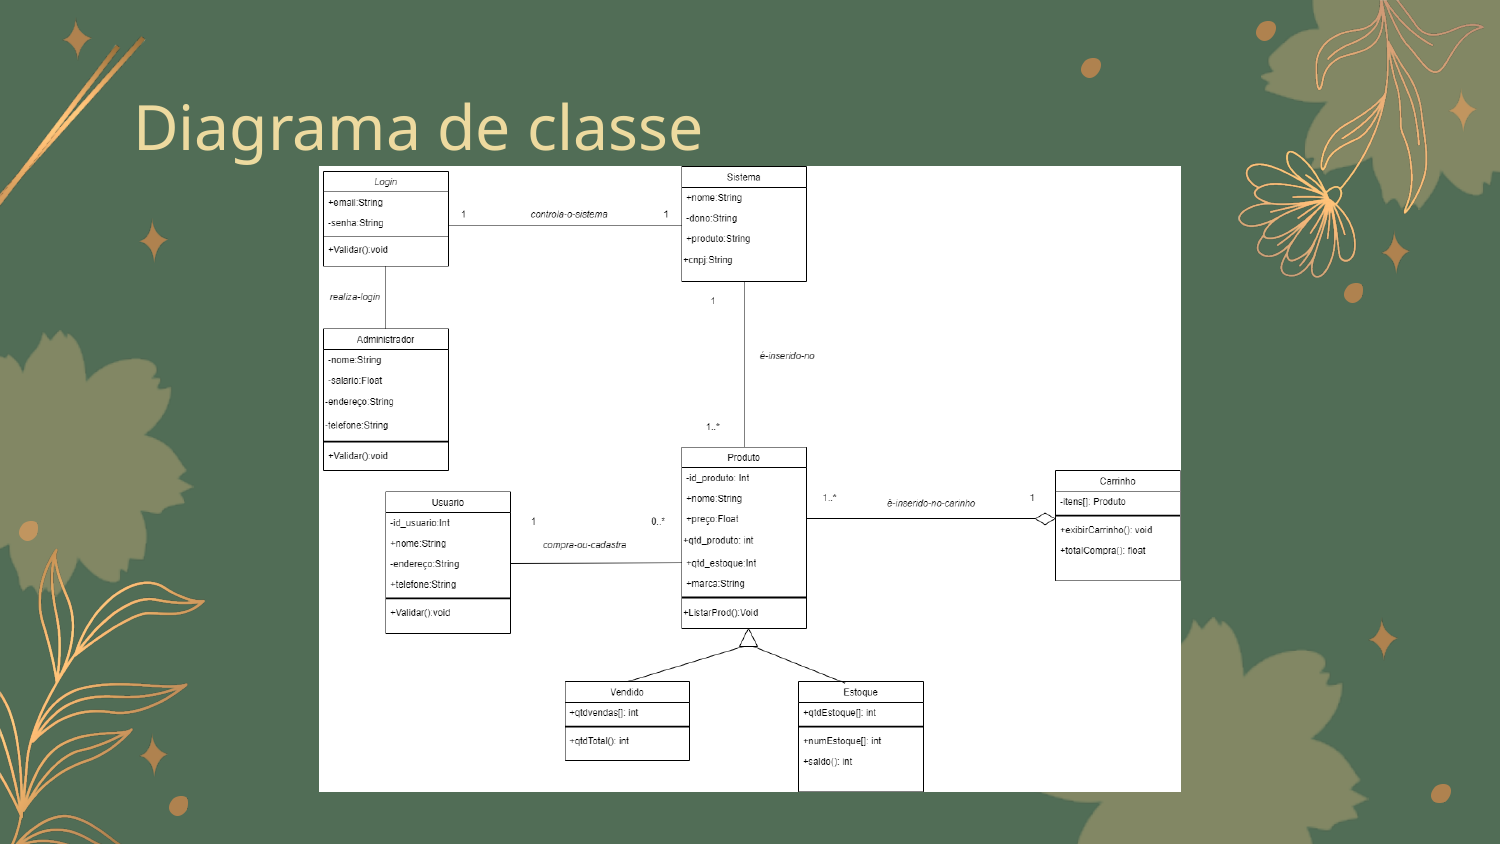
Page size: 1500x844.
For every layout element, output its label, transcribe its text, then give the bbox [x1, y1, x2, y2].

picture [1, 549, 205, 844]
picture [0, 330, 194, 548]
picture [1081, 58, 1101, 72]
picture [1431, 784, 1451, 803]
picture [0, 12, 145, 256]
picture [1343, 283, 1364, 303]
picture [139, 218, 169, 263]
picture [1239, 0, 1500, 278]
picture [319, 166, 1398, 844]
title Diagrama de classe [118, 72, 1382, 167]
